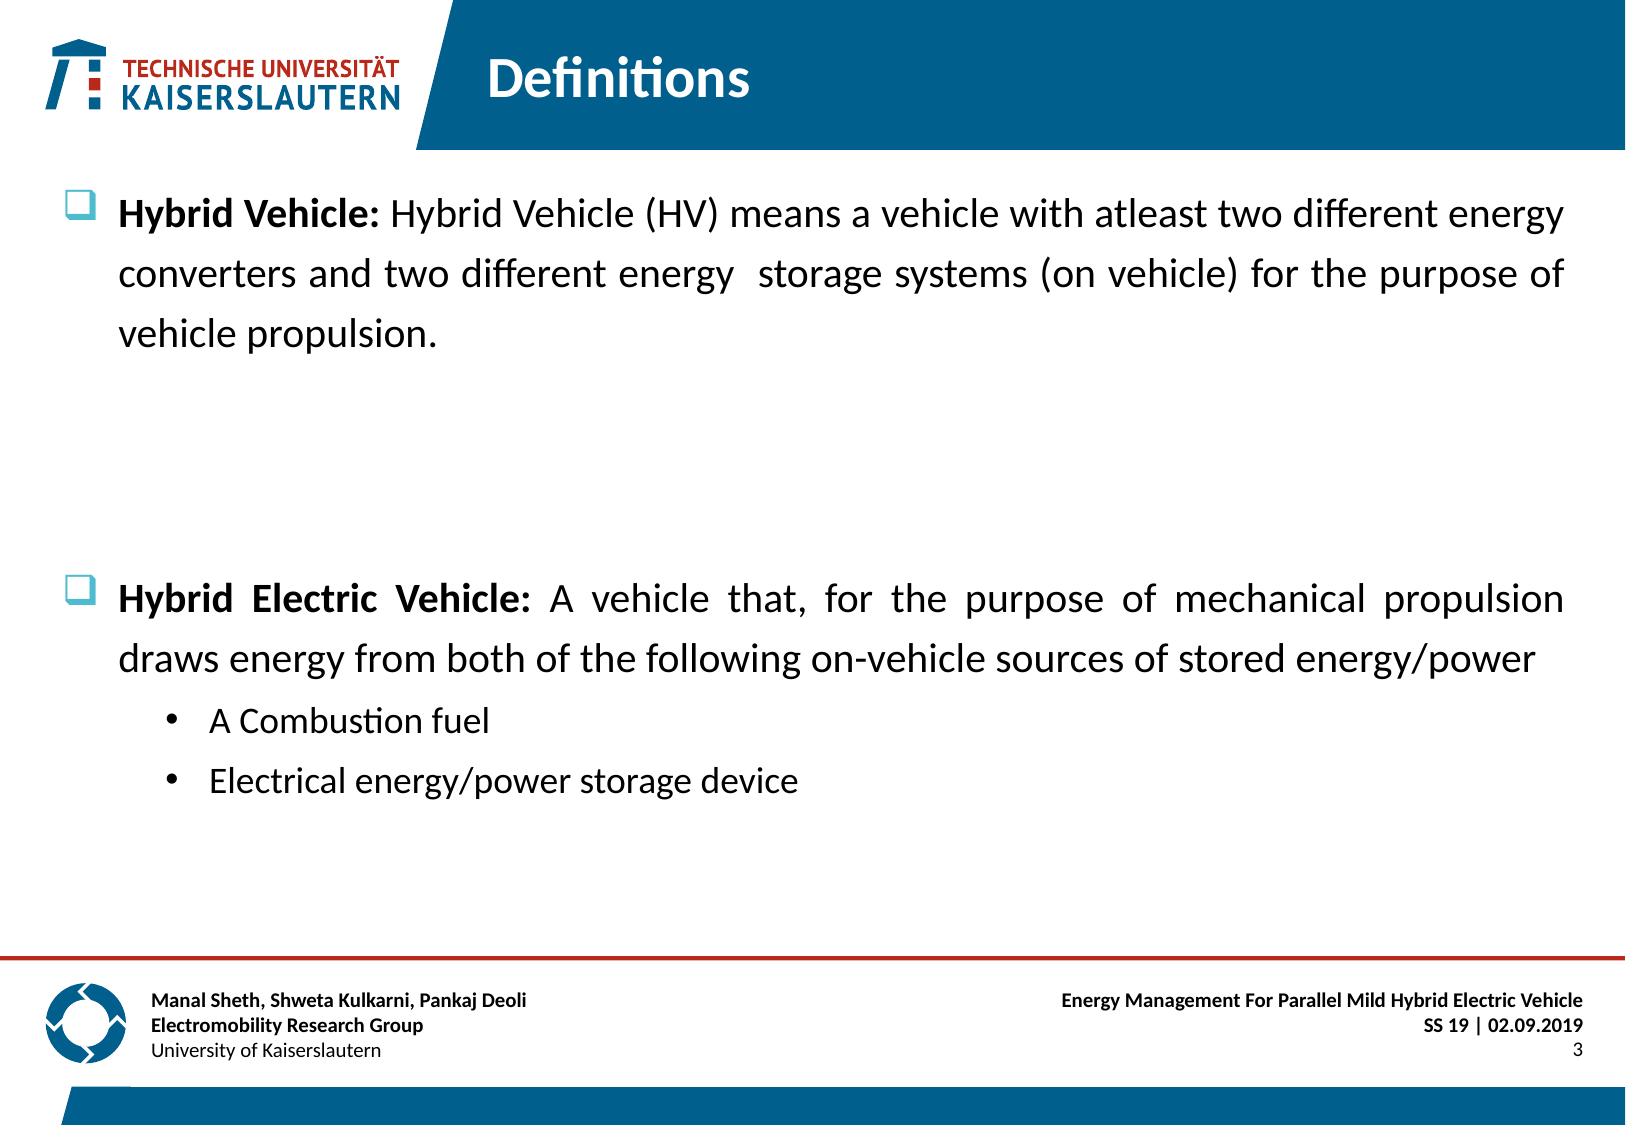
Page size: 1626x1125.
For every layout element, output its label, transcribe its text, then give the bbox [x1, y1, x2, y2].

list Hybrid Vehicle: Hybrid Vehicle (HV) means a vehicle with atleast two different energy converters and two different energy storage systems (on vehicle) for the purpose of vehicle propulsion. Hybrid Electric Vehicle: A vehicle that, for the purpose of mechanical propulsion draws energy from both of the following on-vehicle sources of stored energy/power A Combustion fuel Electrical energy/power storage device [47, 168, 1581, 941]
title Definitions [471, 0, 1622, 150]
